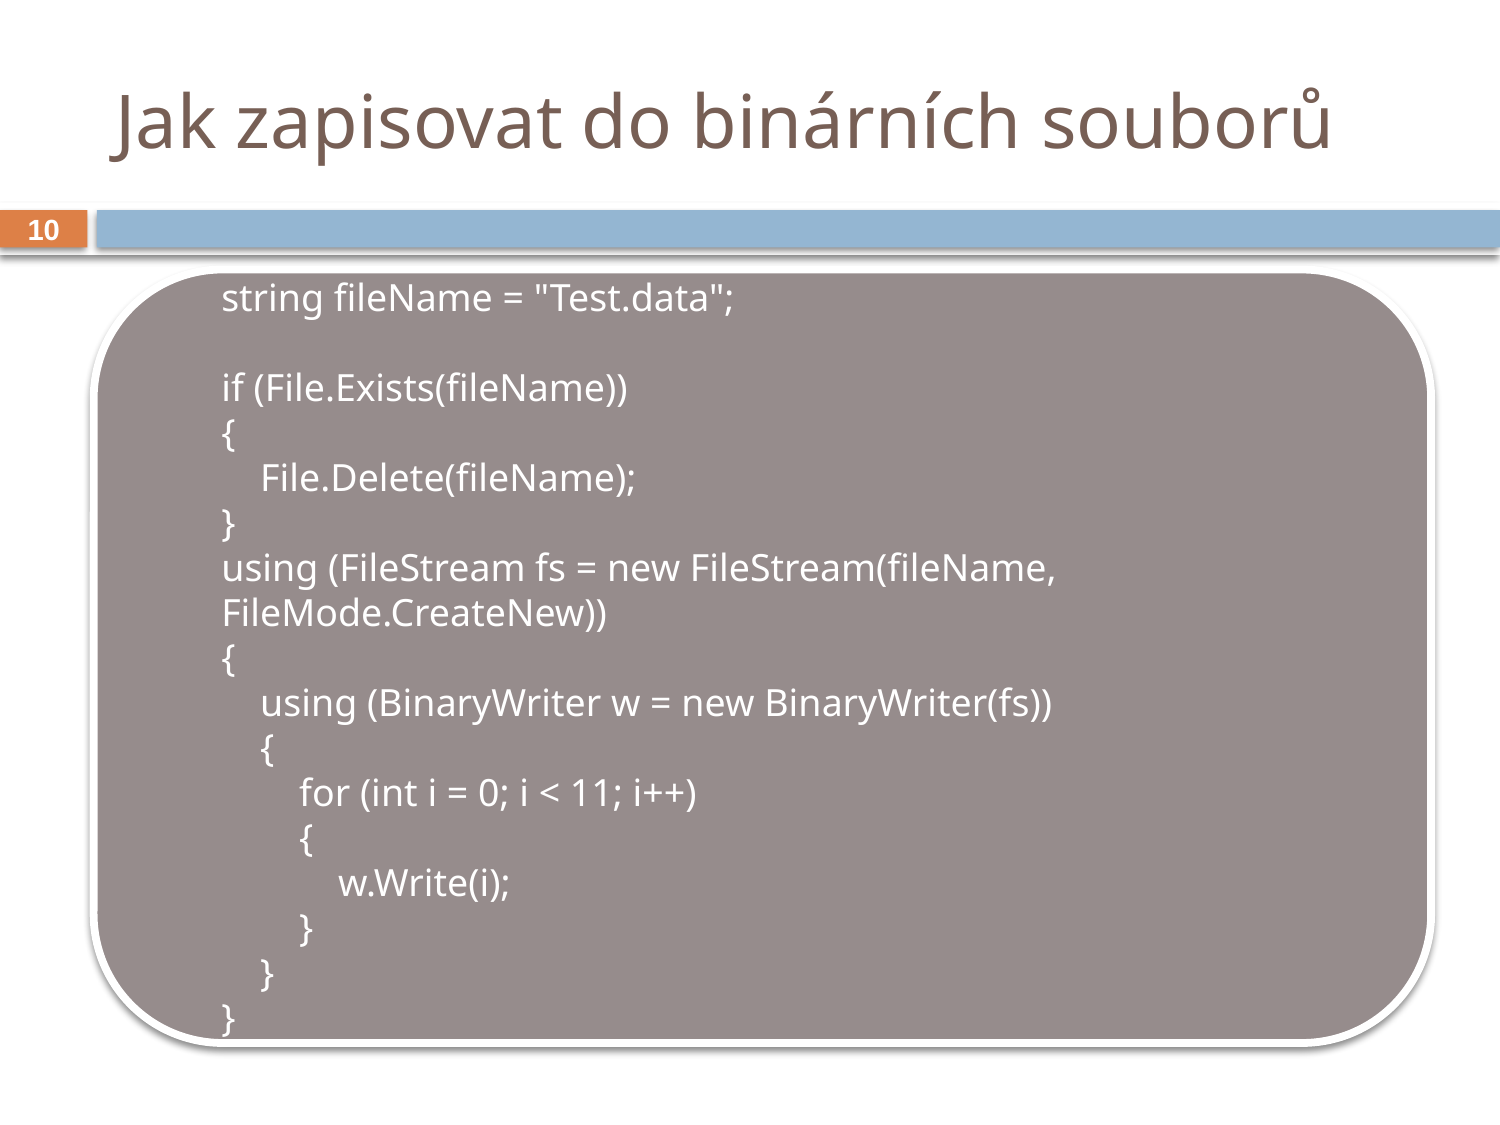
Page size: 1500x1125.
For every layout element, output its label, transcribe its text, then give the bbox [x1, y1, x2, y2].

text_box string fileName = "Test.data"; if (File.Exists(fileName)) { File.Delete(fileName); } using (FileStream fs = new FileStream(fileName, FileMode.CreateNew)) { using (BinaryWriter w = new BinaryWriter(fs)) { for (int i = 0; i < 11; i++) { w.Write(i); } } } [89, 265, 1436, 1047]
slide_number 10 [0, 208, 88, 249]
title Jak zapisovat do binárních souborů [100, 37, 1438, 200]
